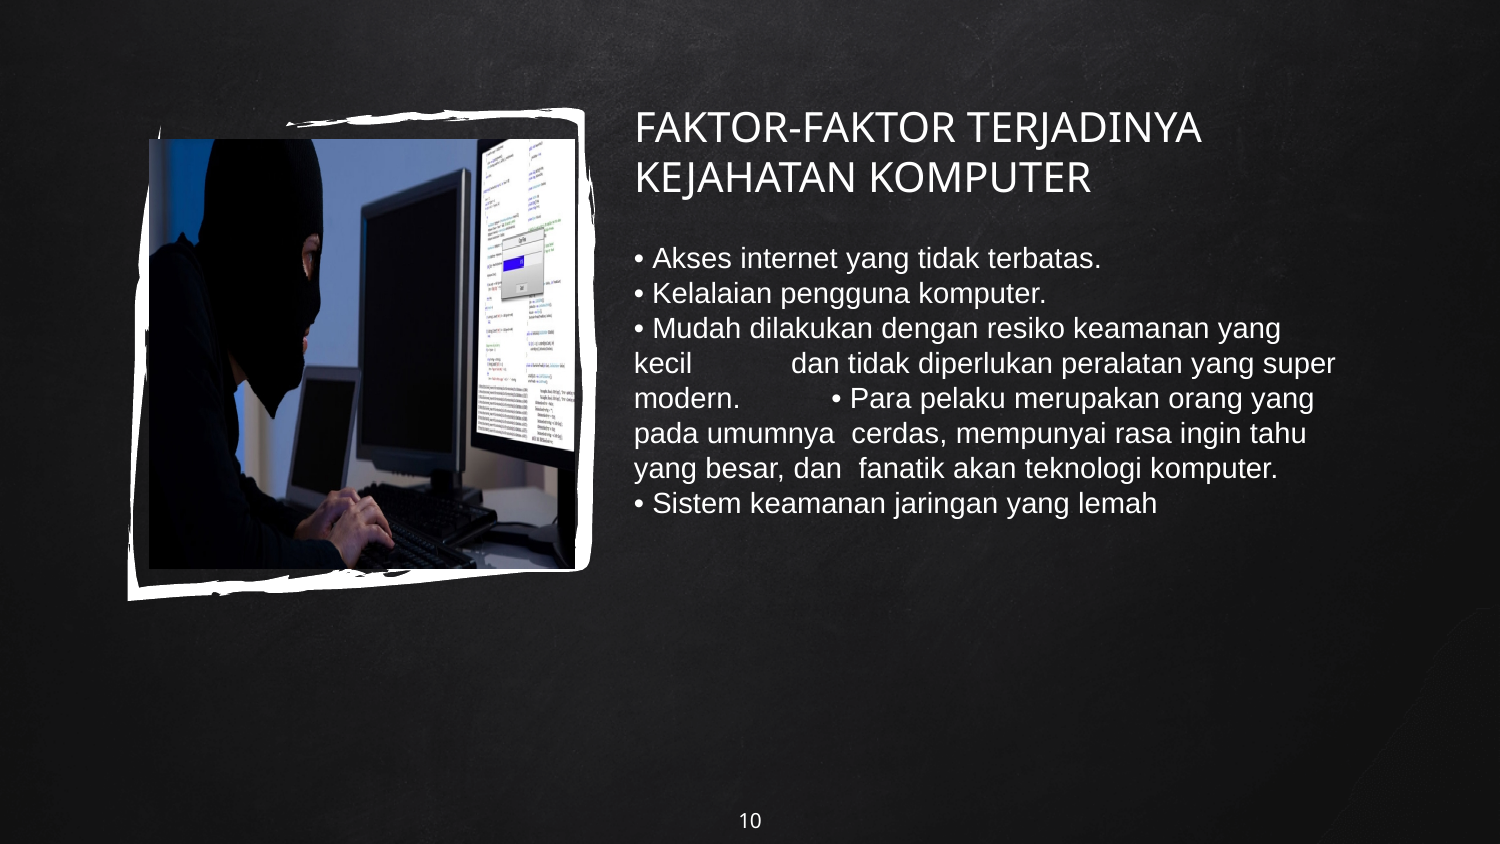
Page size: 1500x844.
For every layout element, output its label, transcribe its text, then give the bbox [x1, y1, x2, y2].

text_box • Akses internet yang tidak terbatas. • Kelalaian pengguna komputer. • Mudah dilakukan dengan resiko keamanan yang kecil dan tidak diperlukan peralatan yang super modern. • Para pelaku merupakan orang yang pada umumnya cerdas, mempunyai rasa ingin tahu yang besar, dan fanatik akan teknologi komputer. • Sistem keamanan jaringan yang lemah [619, 232, 1364, 632]
list FAKTOR-FAKTOR TERJADINYA KEJAHATAN KOMPUTER [619, 86, 1309, 228]
text_box [127, 211, 465, 602]
text_box [285, 107, 597, 571]
slide_number 10 [705, 792, 795, 844]
picture [0, 0, 1500, 844]
